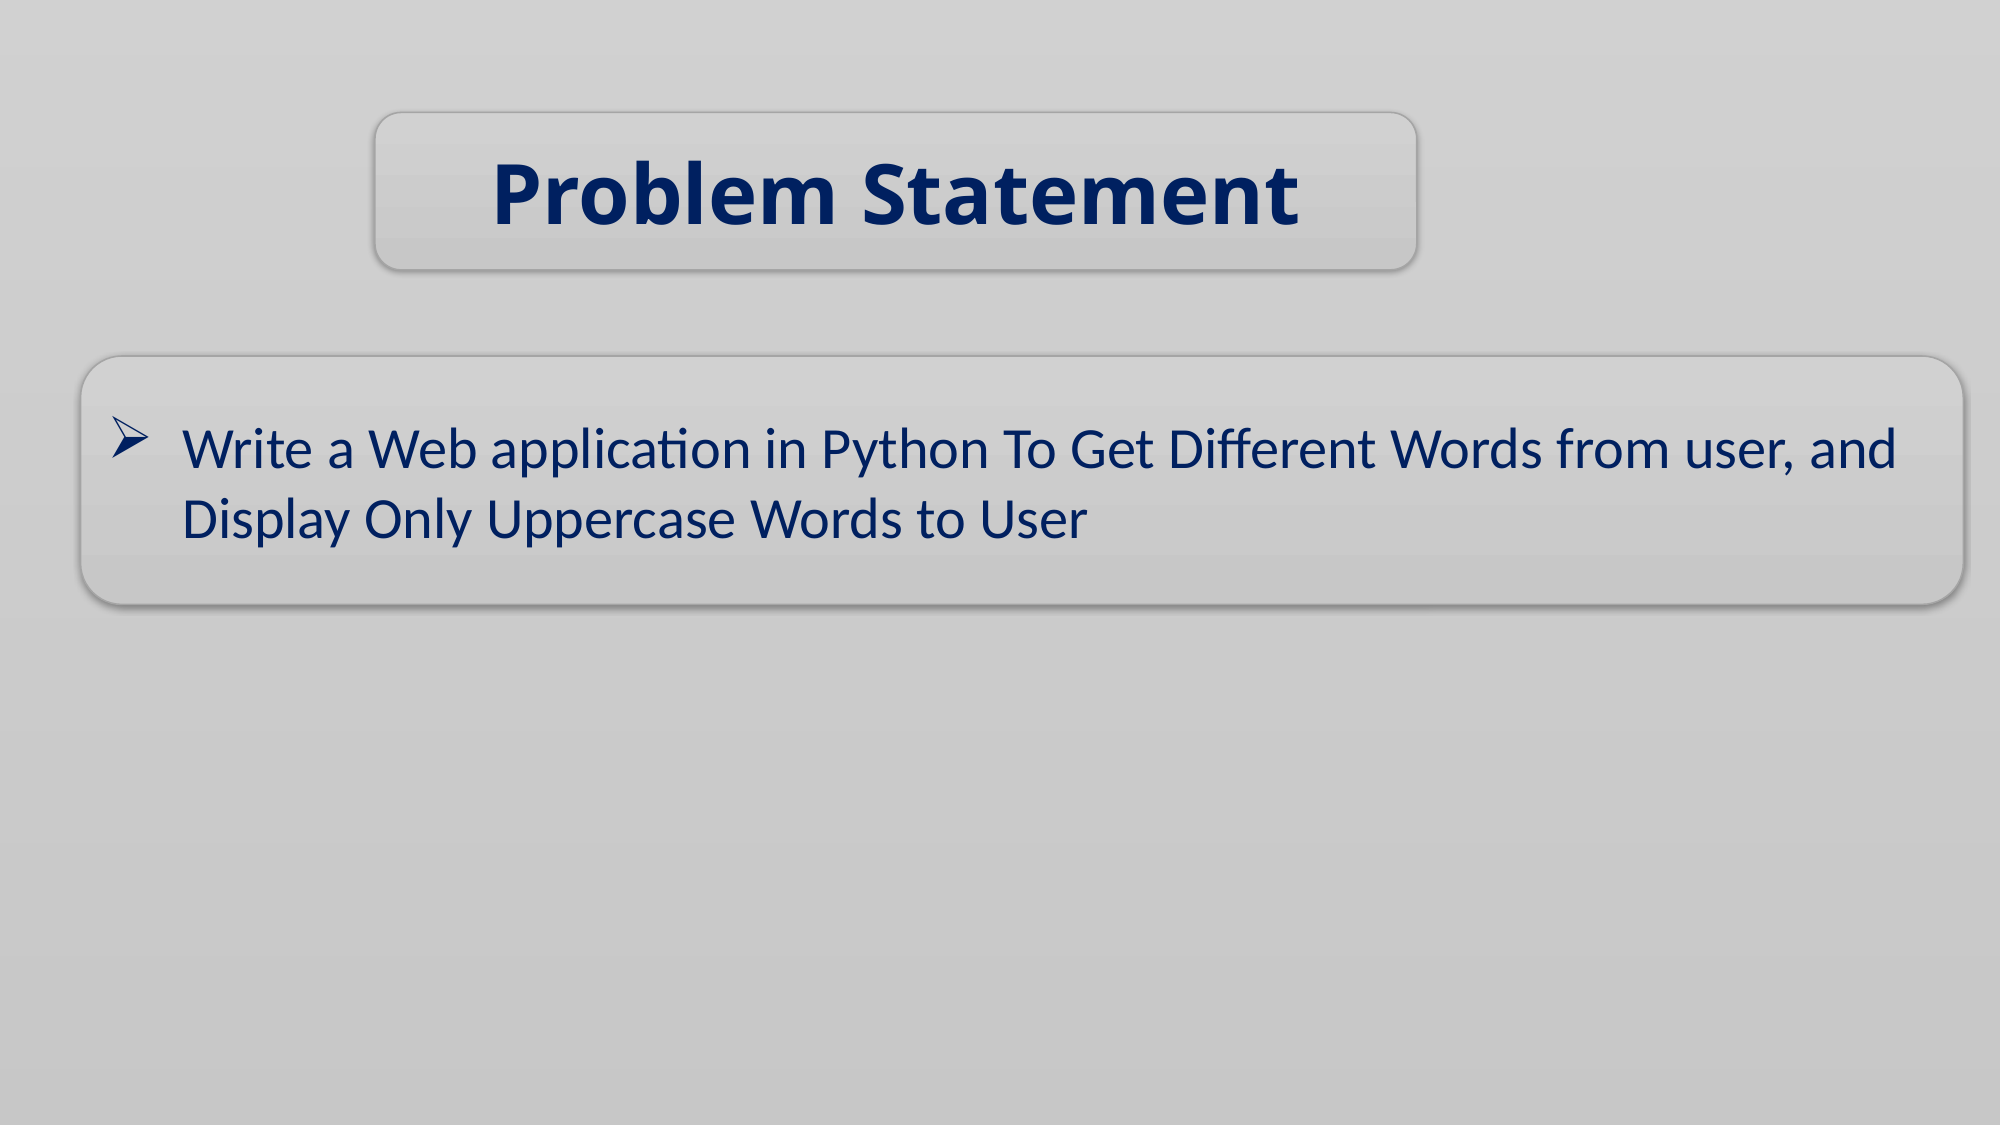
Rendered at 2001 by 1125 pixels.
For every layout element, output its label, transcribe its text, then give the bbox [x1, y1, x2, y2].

text_box Problem Statement [374, 111, 1418, 271]
text_box Write a Web application in Python To Get Different Words from user, and Display Only Uppercase Words to User [79, 355, 1965, 606]
